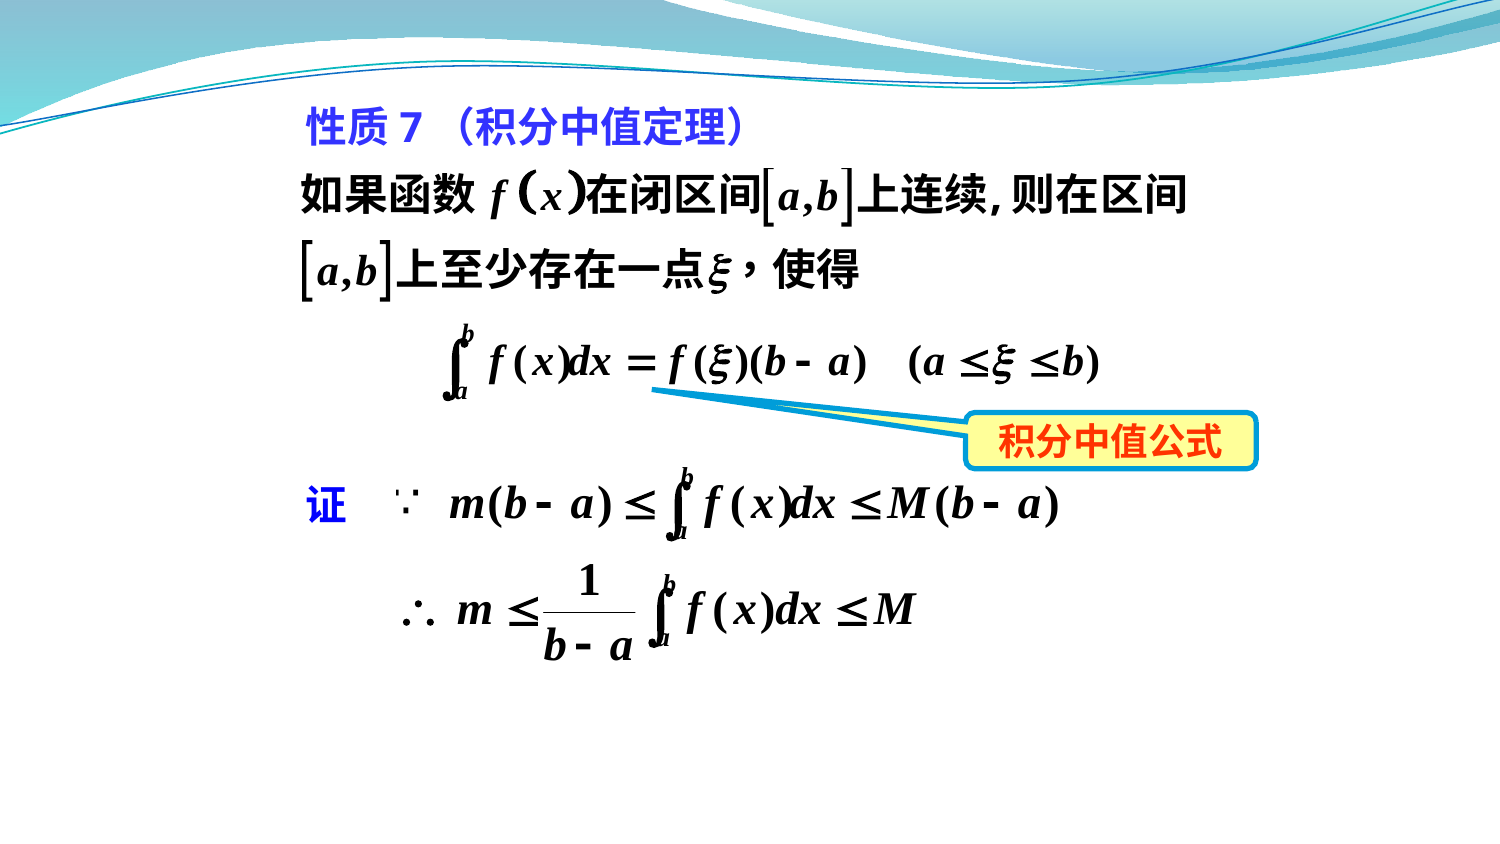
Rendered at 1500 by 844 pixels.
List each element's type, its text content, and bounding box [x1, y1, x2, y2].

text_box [402, 555, 924, 665]
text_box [299, 168, 1190, 404]
text_box 积分中值公式 [830, 412, 1257, 469]
text_box 性质7（积分中值定理） [290, 93, 1163, 159]
text_box 证 [290, 471, 385, 537]
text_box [395, 461, 1062, 544]
